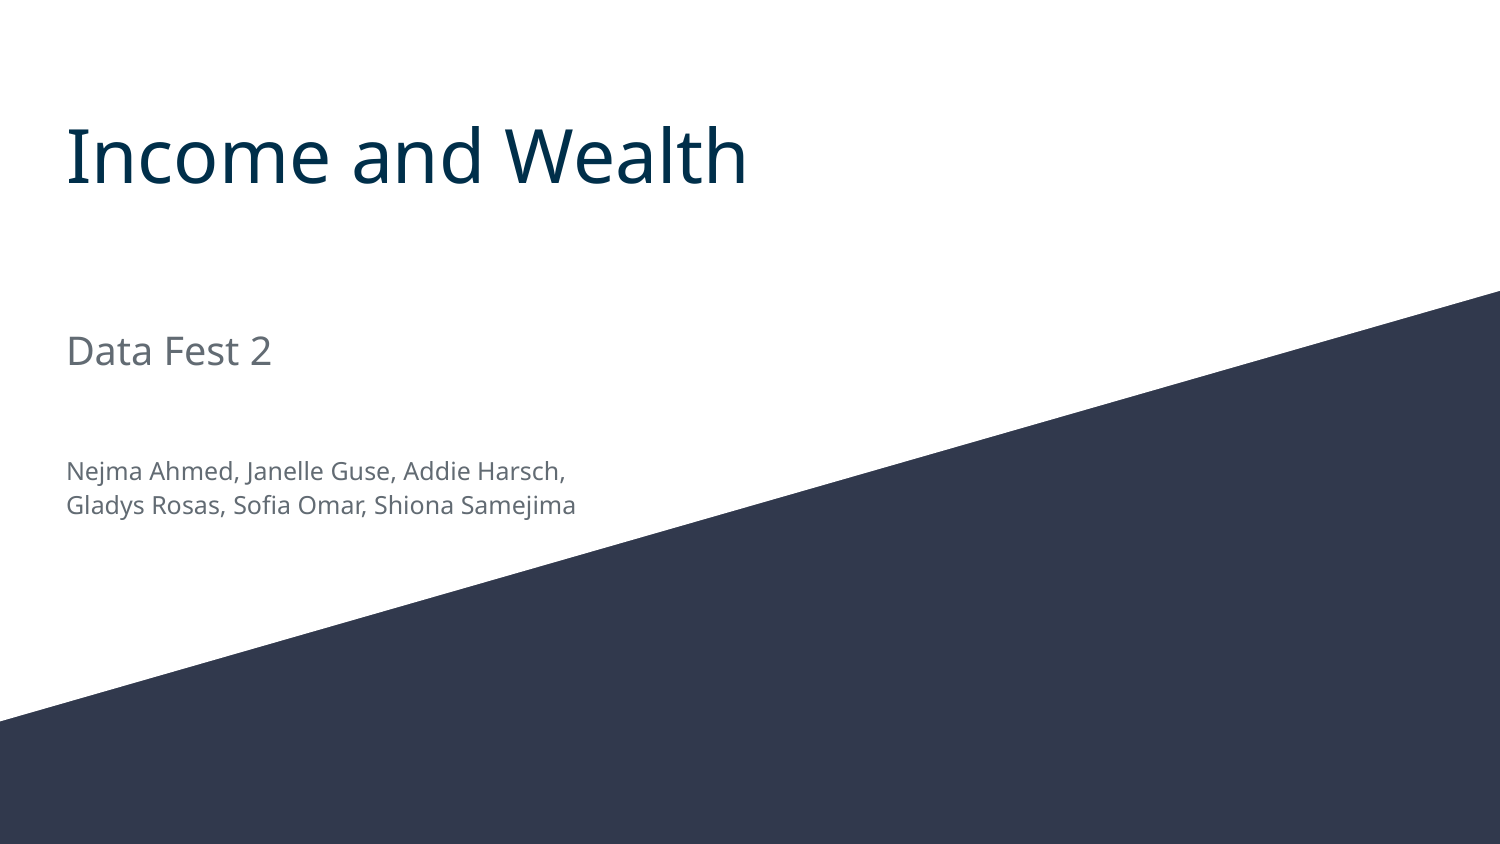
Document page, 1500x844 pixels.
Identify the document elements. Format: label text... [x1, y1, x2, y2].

subtitle Data Fest 2 [51, 308, 748, 430]
title Income and Wealth [51, 88, 1449, 299]
subtitle Nejma Ahmed, Janelle Guse, Addie Harsch, Gladys Rosas, Sofia Omar, Shiona Samejima [51, 438, 748, 560]
